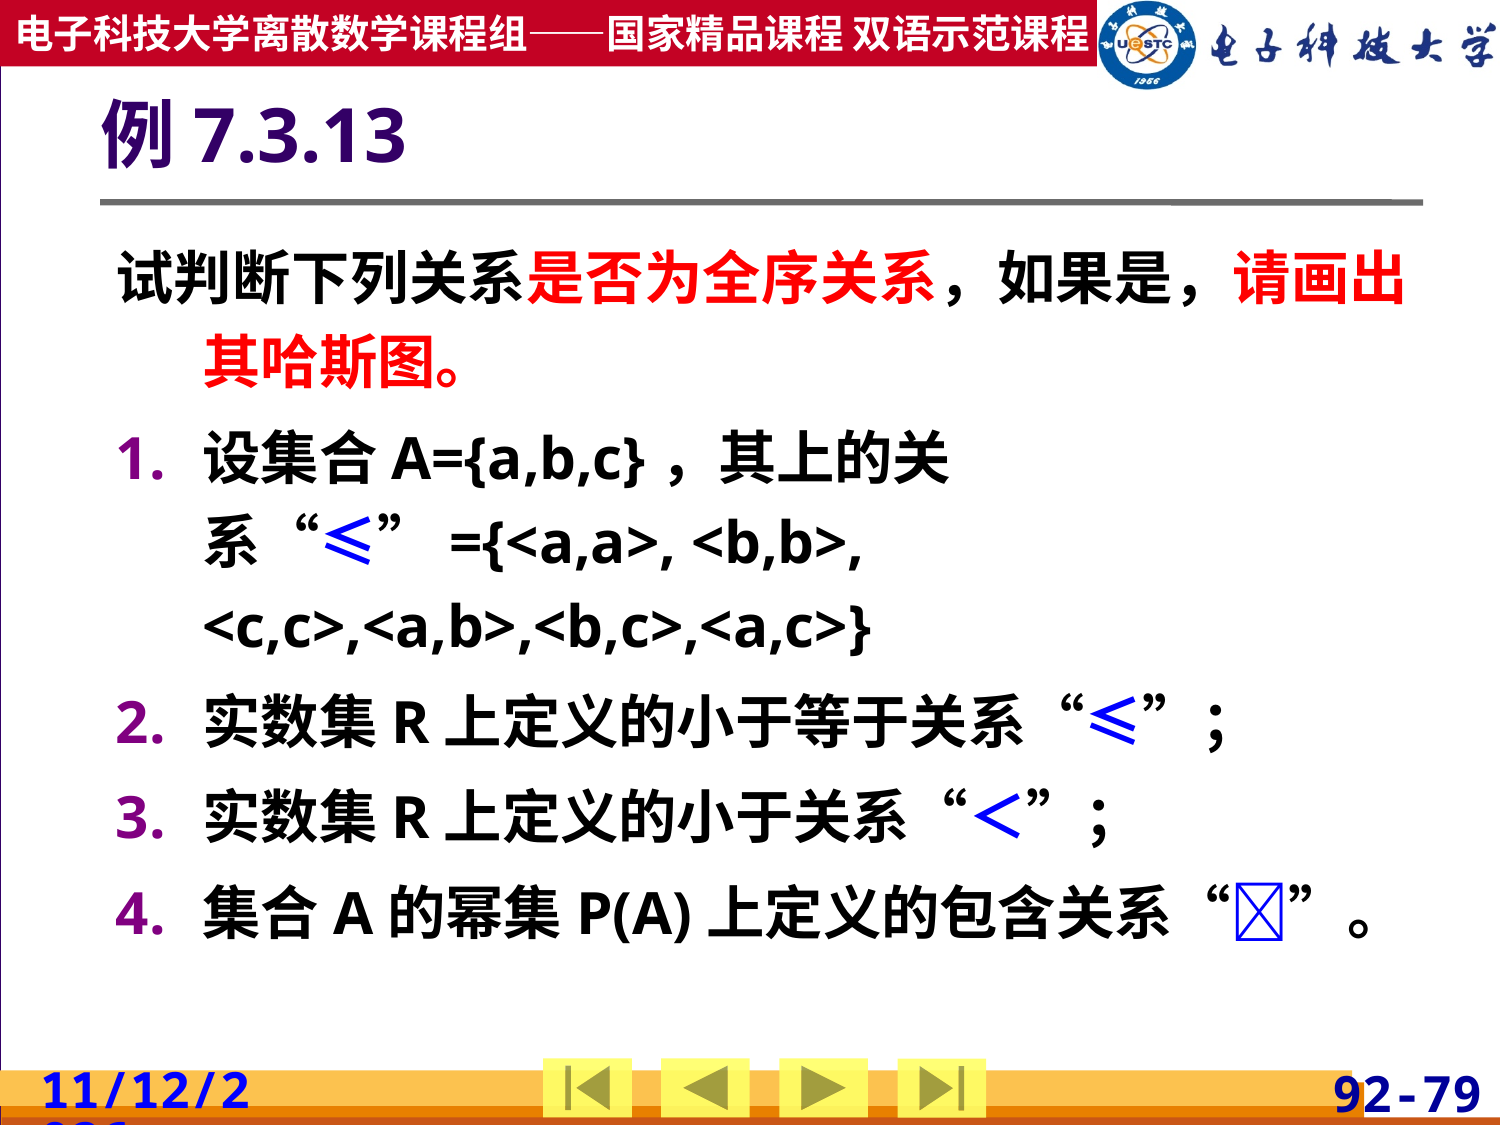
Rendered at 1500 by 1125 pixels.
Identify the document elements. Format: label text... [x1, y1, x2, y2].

picture [1097, 0, 1500, 91]
title 例7.3.13 [100, 90, 1424, 187]
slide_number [34, 1057, 284, 1119]
list 试判断下列关系是否为全序关系，如果是，请画出其哈斯图。 设集合A={a,b,c}，其上的关系“≤”={<a,a>, <b,b>, <c,c>,<a,b>,<b,c>,<a,c>} 实数集R上定义的小于等于关系“≤”； 实数集R上定义的小于关系“＜”； 集合A的幂集P(A)上定义的包含关系“”。 [100, 220, 1424, 881]
